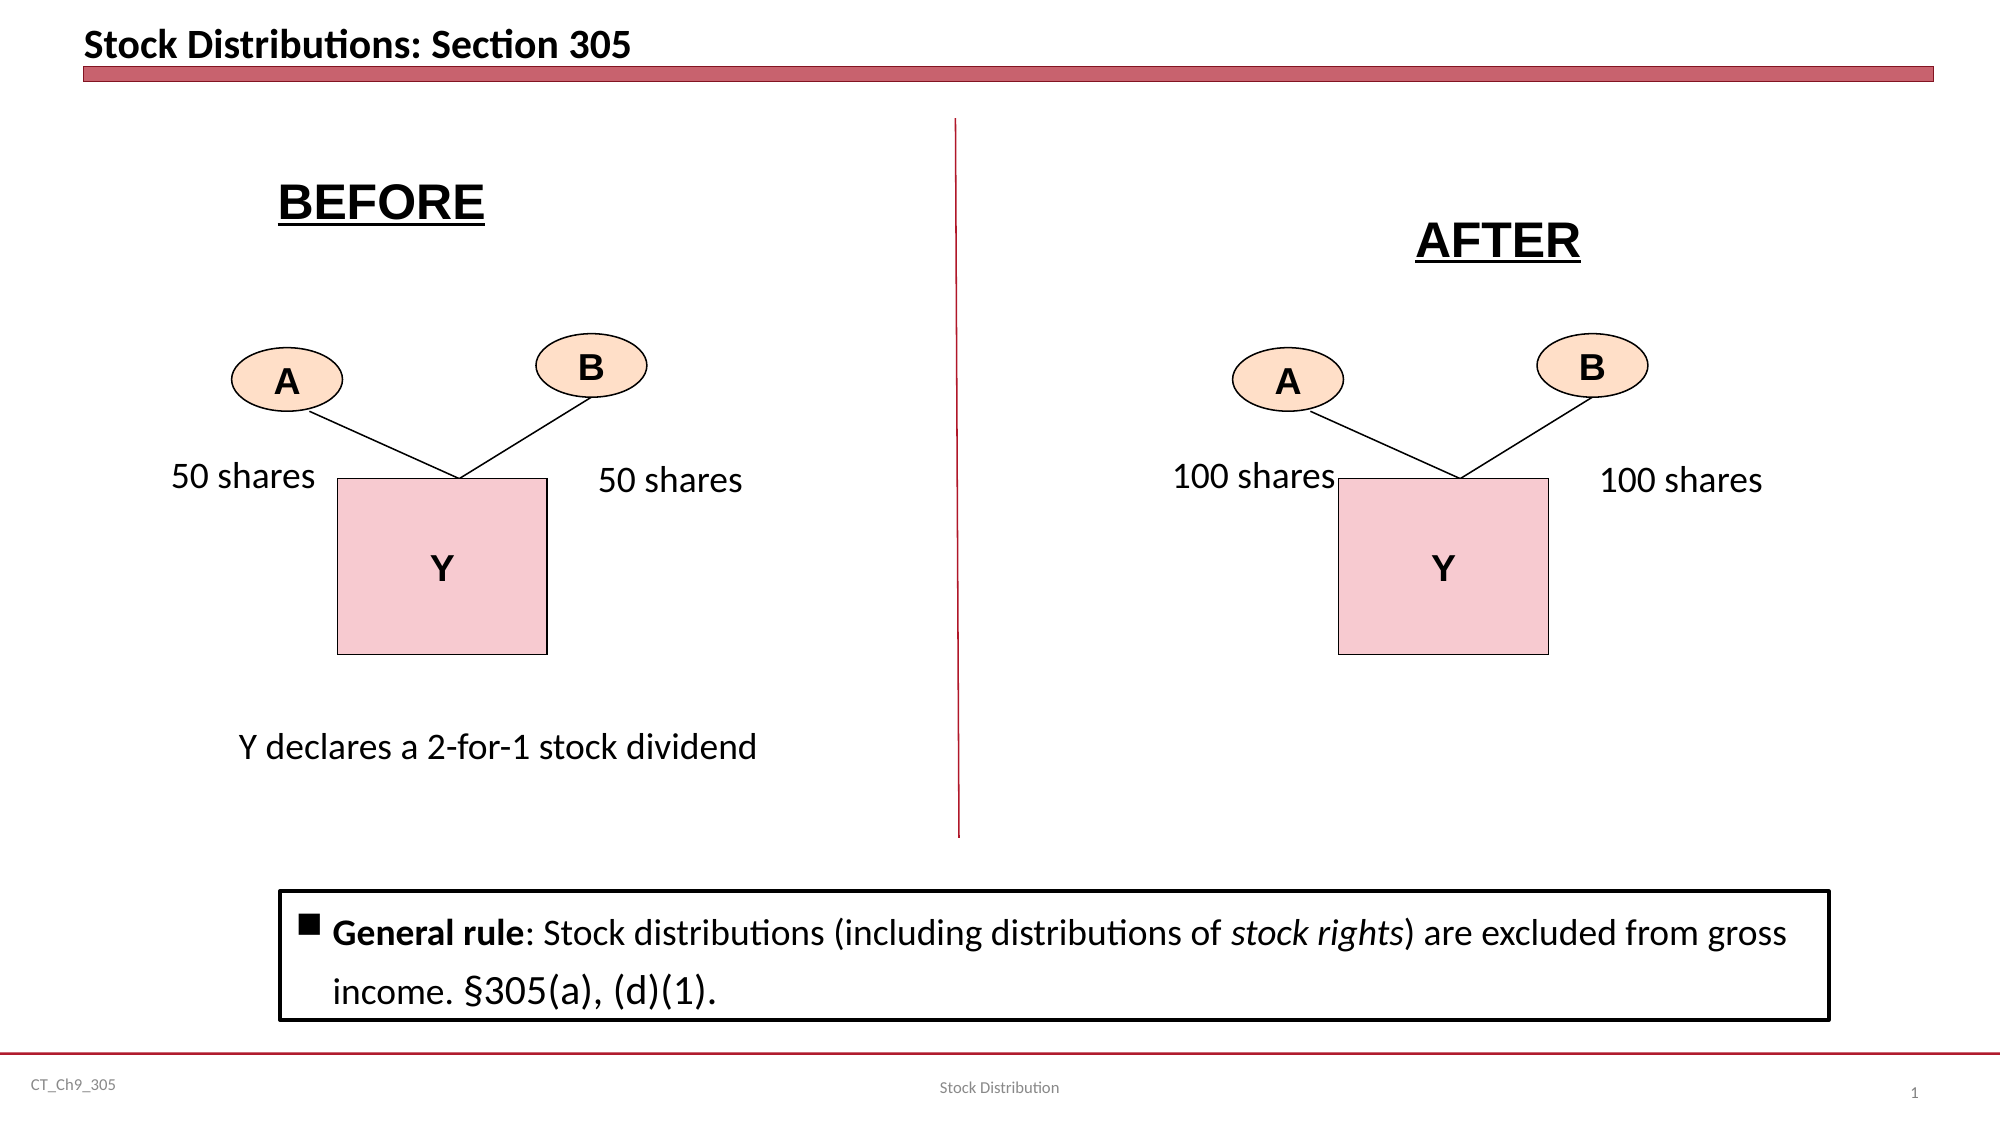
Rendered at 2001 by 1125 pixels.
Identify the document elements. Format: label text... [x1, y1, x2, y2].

text_box B [1537, 333, 1648, 398]
text_box 50 shares [156, 443, 331, 504]
text_box A [1232, 347, 1344, 412]
text_box 100 shares [1584, 447, 1778, 508]
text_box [955, 117, 960, 838]
text_box Y declares a 2-for-1 stock dividend [224, 715, 774, 775]
text_box A [231, 347, 343, 412]
text_box BEFORE [262, 162, 501, 238]
text_box AFTER [1400, 200, 1597, 275]
slide_number 1 [1834, 1061, 1934, 1122]
list [1091, 137, 2000, 1025]
title Stock Distributions: Section 305 [83, 6, 1935, 67]
footer Stock Distribution [683, 1056, 1317, 1117]
text_box 50 shares [583, 447, 758, 508]
text_box B [535, 333, 647, 398]
text_box Y [1338, 478, 1549, 655]
text_box General rule: Stock distributions (including distributions of stock rights) are excluded from gross income. §305(a), (d)(1). [278, 889, 1831, 1022]
text_box Y [337, 478, 548, 655]
text_box 100 shares [1157, 443, 1351, 504]
